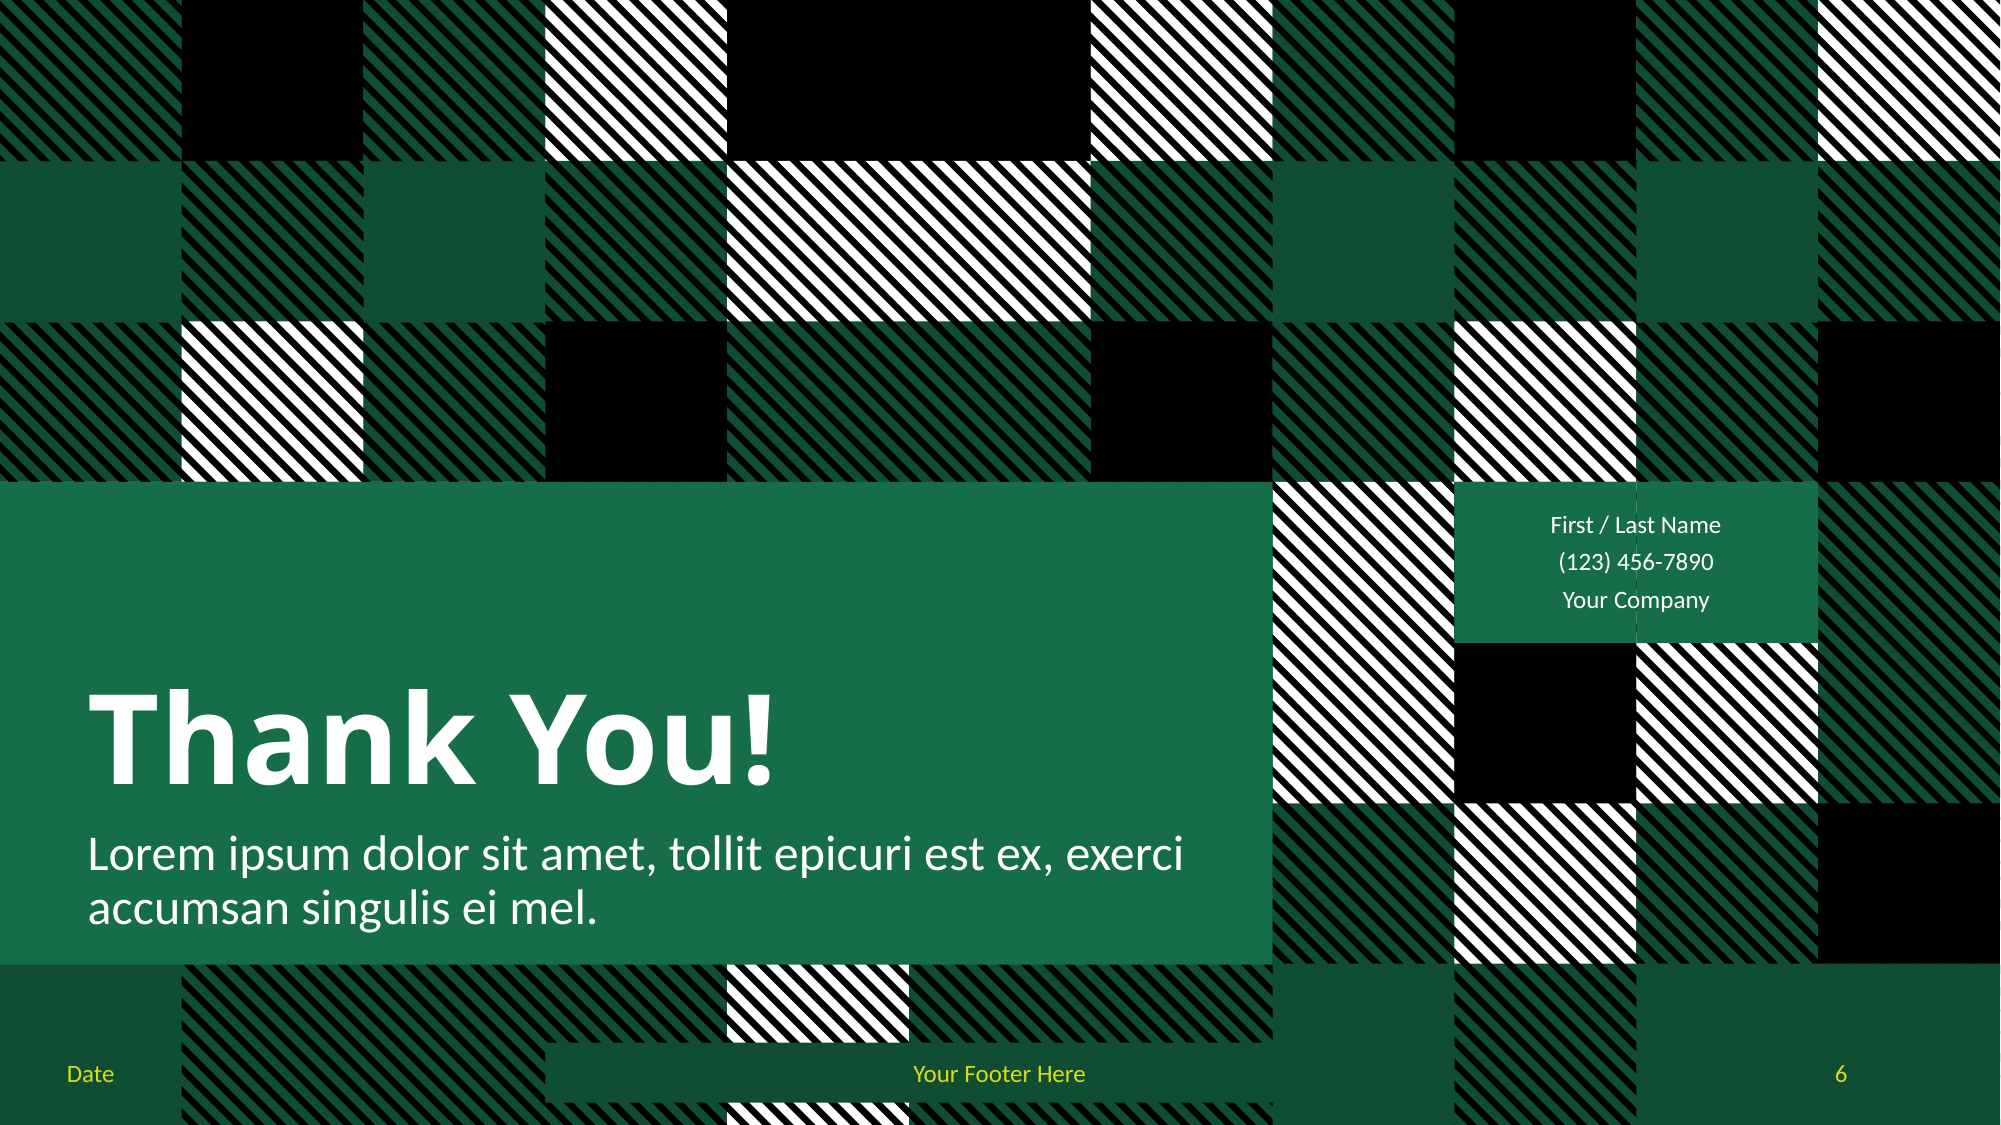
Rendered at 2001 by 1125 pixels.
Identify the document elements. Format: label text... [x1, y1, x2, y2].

list First / Last Name [1496, 506, 1776, 544]
picture [1454, 160, 1818, 483]
list Your Company [1496, 581, 1776, 620]
slide_number 6 [1680, 1042, 1863, 1103]
list Lorem ipsum dolor sit amet, tollit epicuri est ex, exerci accumsan singulis ei mel. [72, 819, 1209, 964]
slide_number Date [0, 1042, 182, 1103]
title Thank You! [72, 500, 1209, 819]
footer Your Footer Here [545, 1042, 1455, 1103]
list (123) 456-7890 [1496, 544, 1776, 581]
